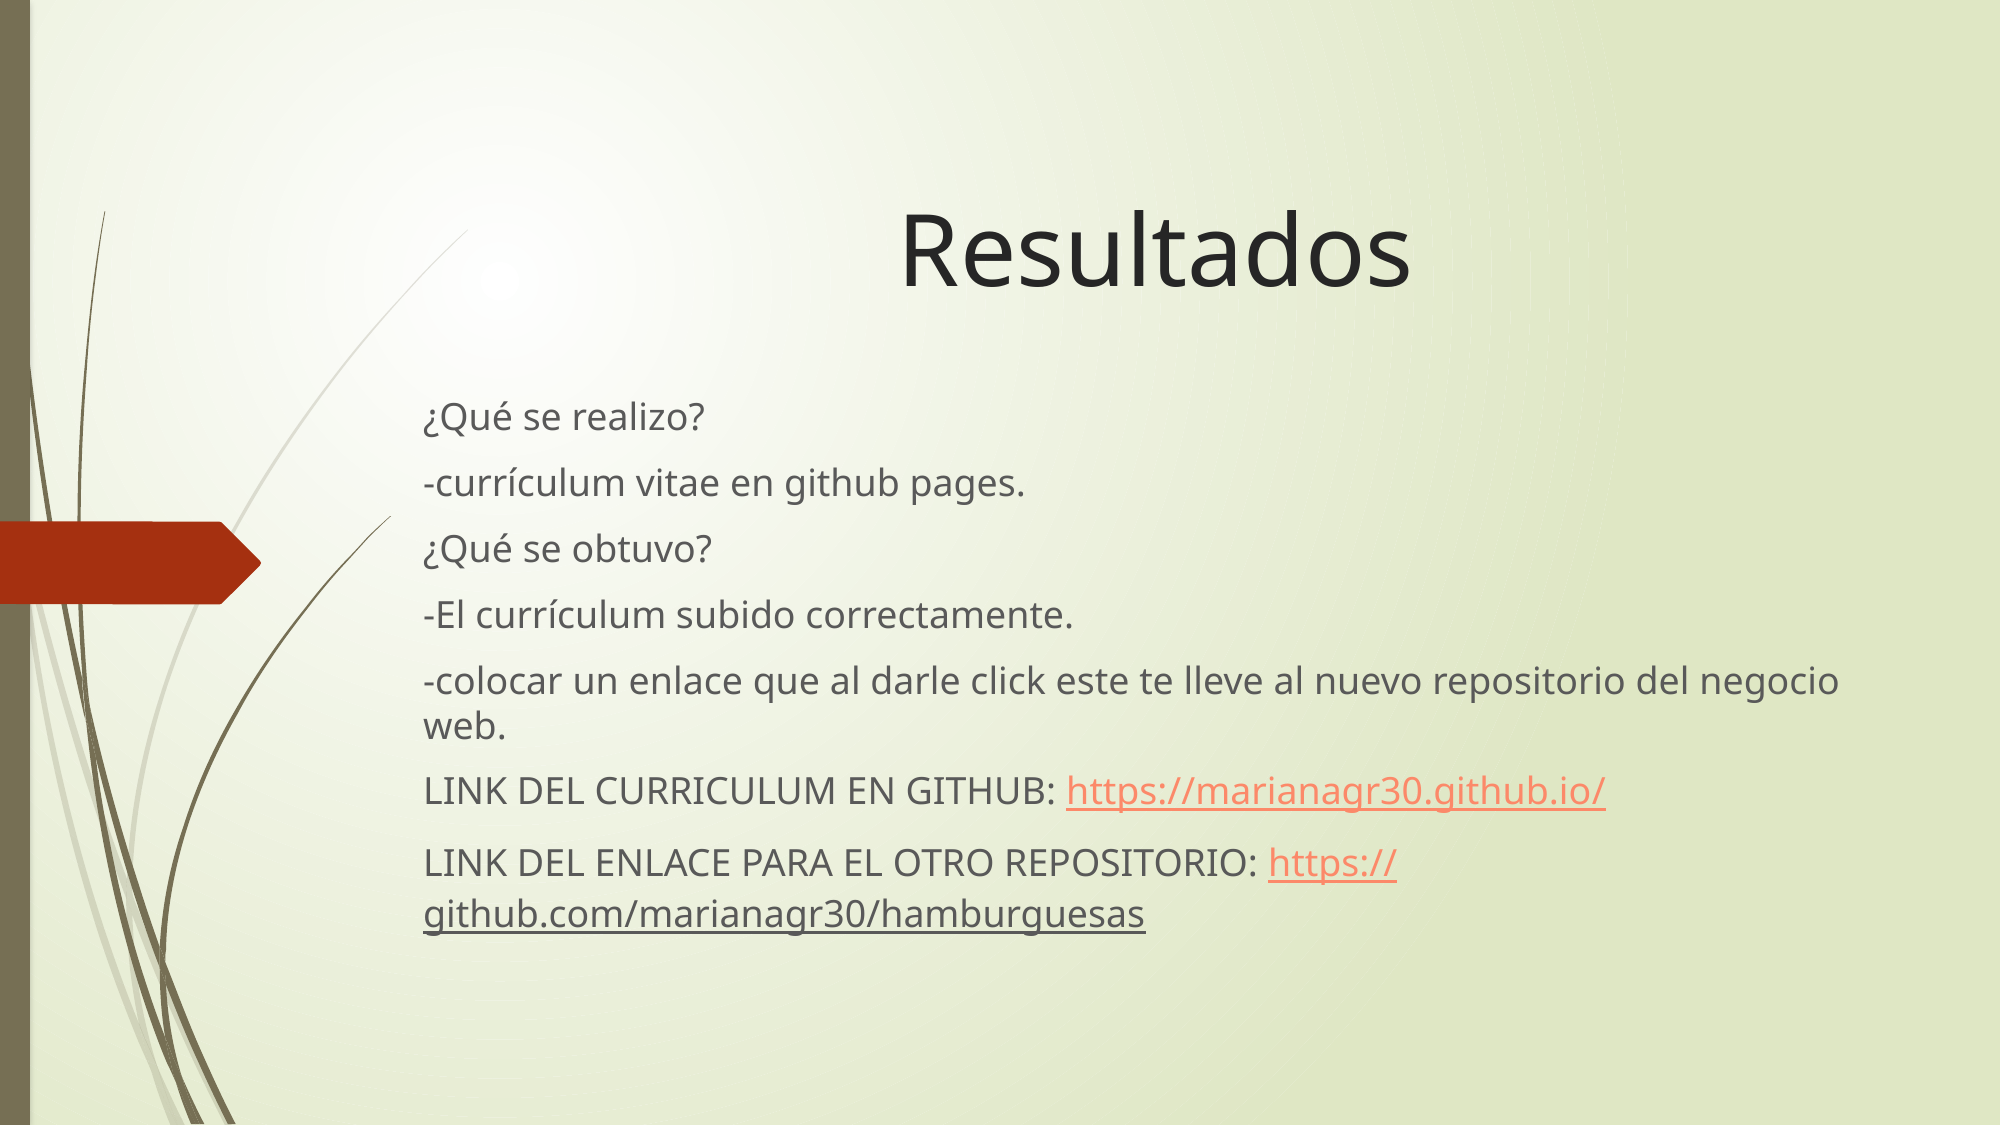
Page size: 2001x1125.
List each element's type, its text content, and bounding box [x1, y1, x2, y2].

title Resultados [424, 95, 1888, 398]
list ¿Qué se realizo? -currículum vitae en github pages. ¿Qué se obtuvo? -El currículum subido correctamente. -colocar un enlace que al darle click este te lleve al nuevo repositorio del negocio web. LINK DEL CURRICULUM EN GITHUB: https://marianagr30.github.io/ LINK DEL ENLACE PARA EL OTRO REPOSITORIO: https://github.com/marianagr30/hamburguesas [408, 345, 1871, 989]
